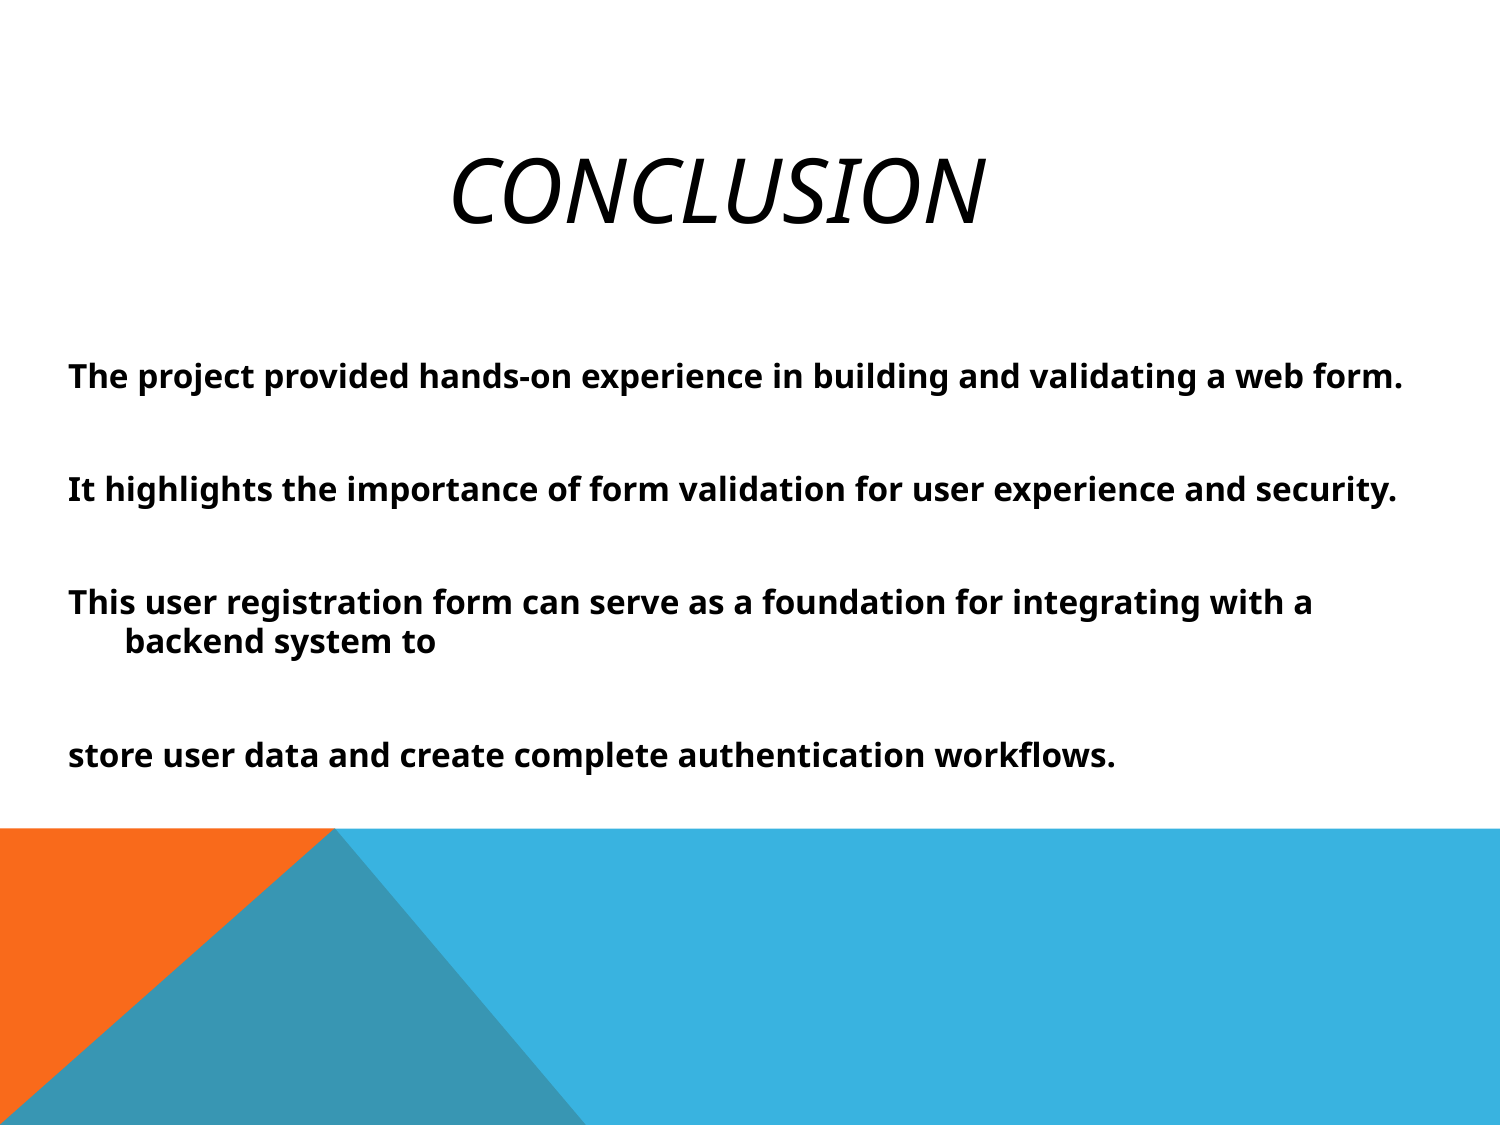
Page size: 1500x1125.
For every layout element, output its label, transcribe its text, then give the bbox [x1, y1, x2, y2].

title Conclusion [183, 125, 1252, 290]
list The project provided hands-on experience in building and validating a web form. It highlights the importance of form validation for user experience and security. This user registration form can serve as a foundation for integrating with a backend system to store user data and create complete authentication workflows. [53, 290, 1459, 1125]
